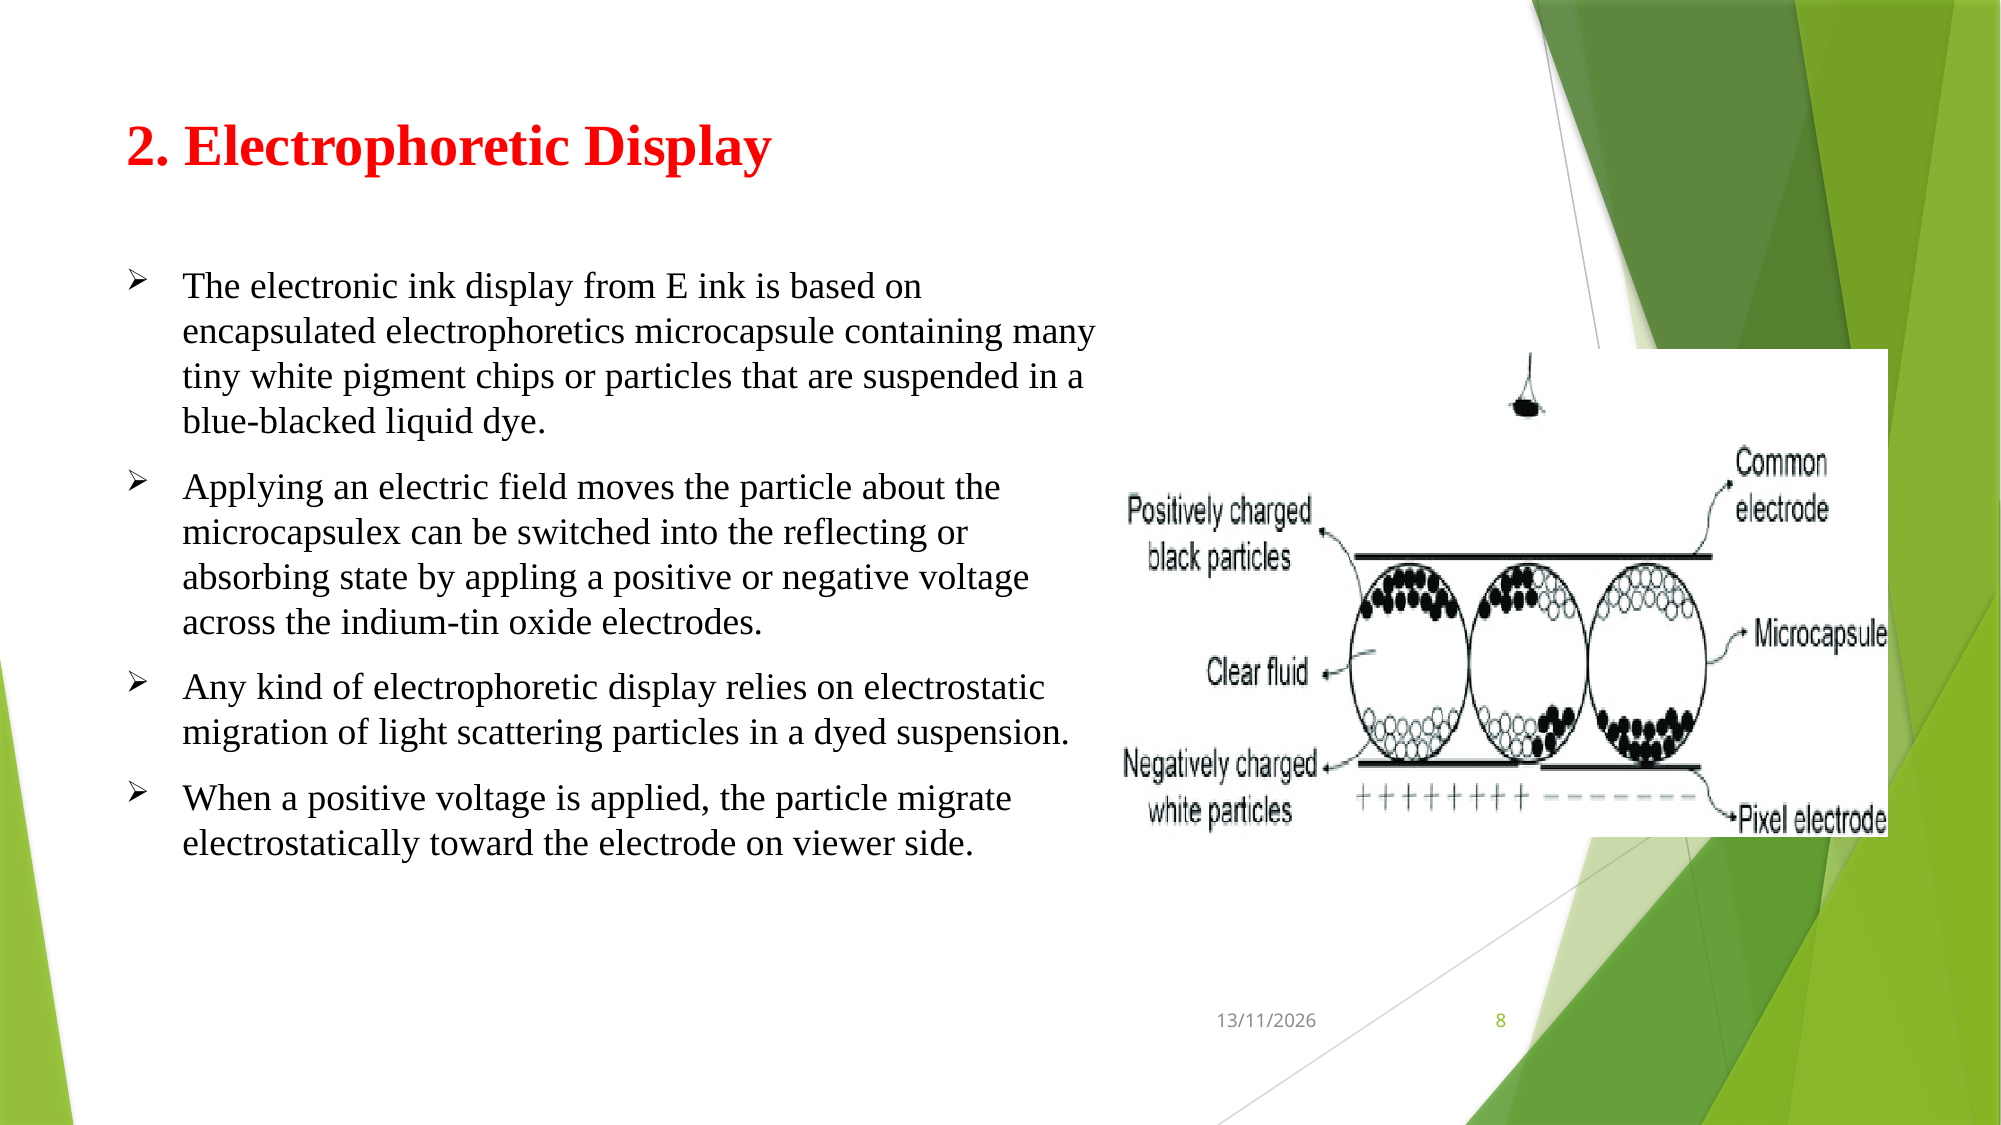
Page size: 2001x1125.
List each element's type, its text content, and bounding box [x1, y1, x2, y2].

picture [1121, 348, 1889, 838]
title 2. Electrophoretic Display [111, 99, 1522, 191]
slide_number 8 [1409, 991, 1522, 1051]
list The electronic ink display from E ink is based on encapsulated electrophoretics microcapsule containing many tiny white pigment chips or particles that are suspended in a blue-blacked liquid dye. Applying an electric field moves the particle about the microcapsulex can be switched into the reflecting or absorbing state by appling a positive or negative voltage across the indium-tin oxide electrodes. Any kind of electrophoretic display relies on electrostatic migration of light scattering particles in a dyed suspension. When a positive voltage is applied, the particle migrate electrostatically toward the electrode on viewer side. [111, 253, 1122, 1047]
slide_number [1181, 991, 1332, 1051]
